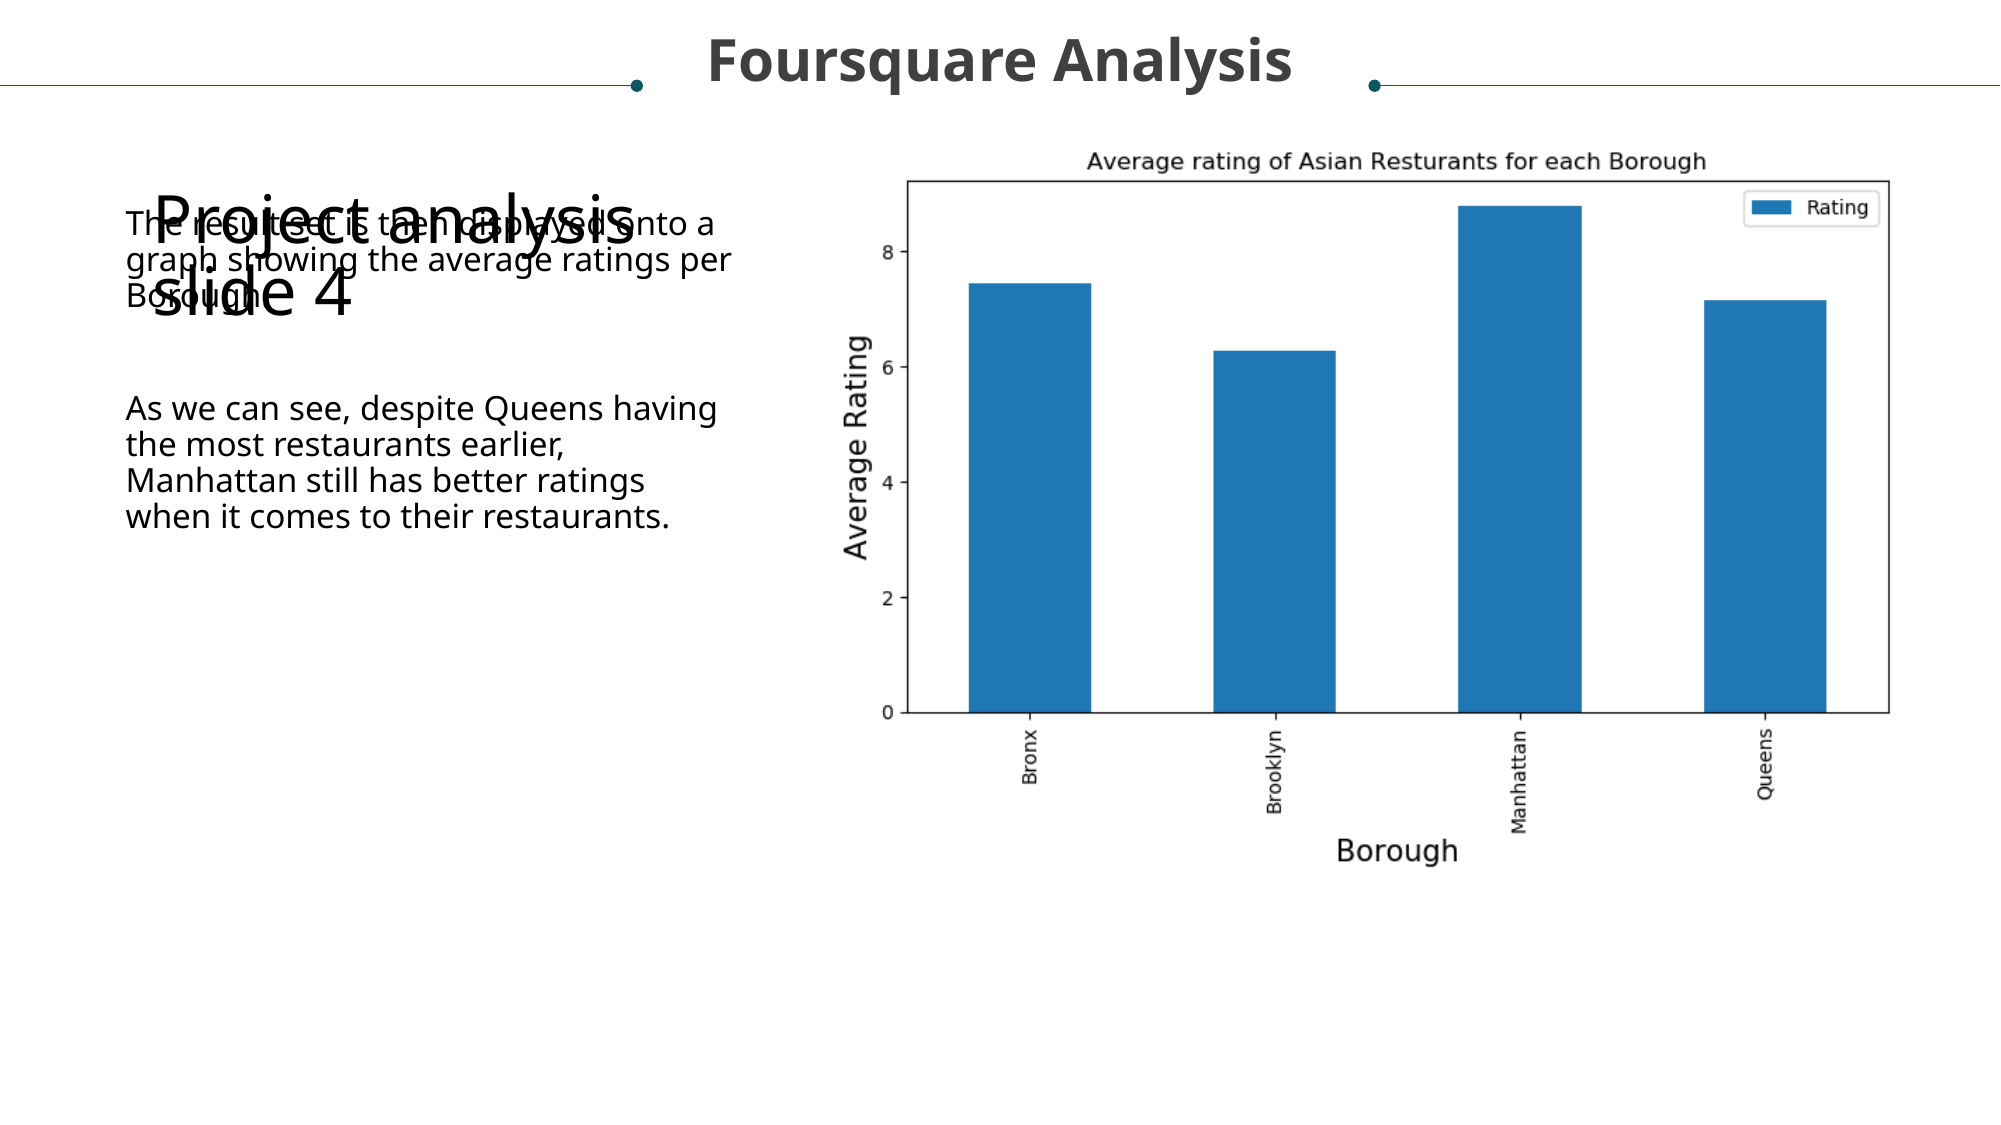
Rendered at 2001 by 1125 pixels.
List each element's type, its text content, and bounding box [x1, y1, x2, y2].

text_box Foursquare Analysis [37, 31, 1963, 95]
title Project analysis slide 4 [137, 95, 783, 338]
list The result set is then displayed onto a graph showing the average ratings per Borough. As we can see, despite Queens having the most restaurants earlier, Manhattan still has better ratings when it comes to their restaurants. [110, 199, 756, 563]
picture [813, 140, 1963, 891]
